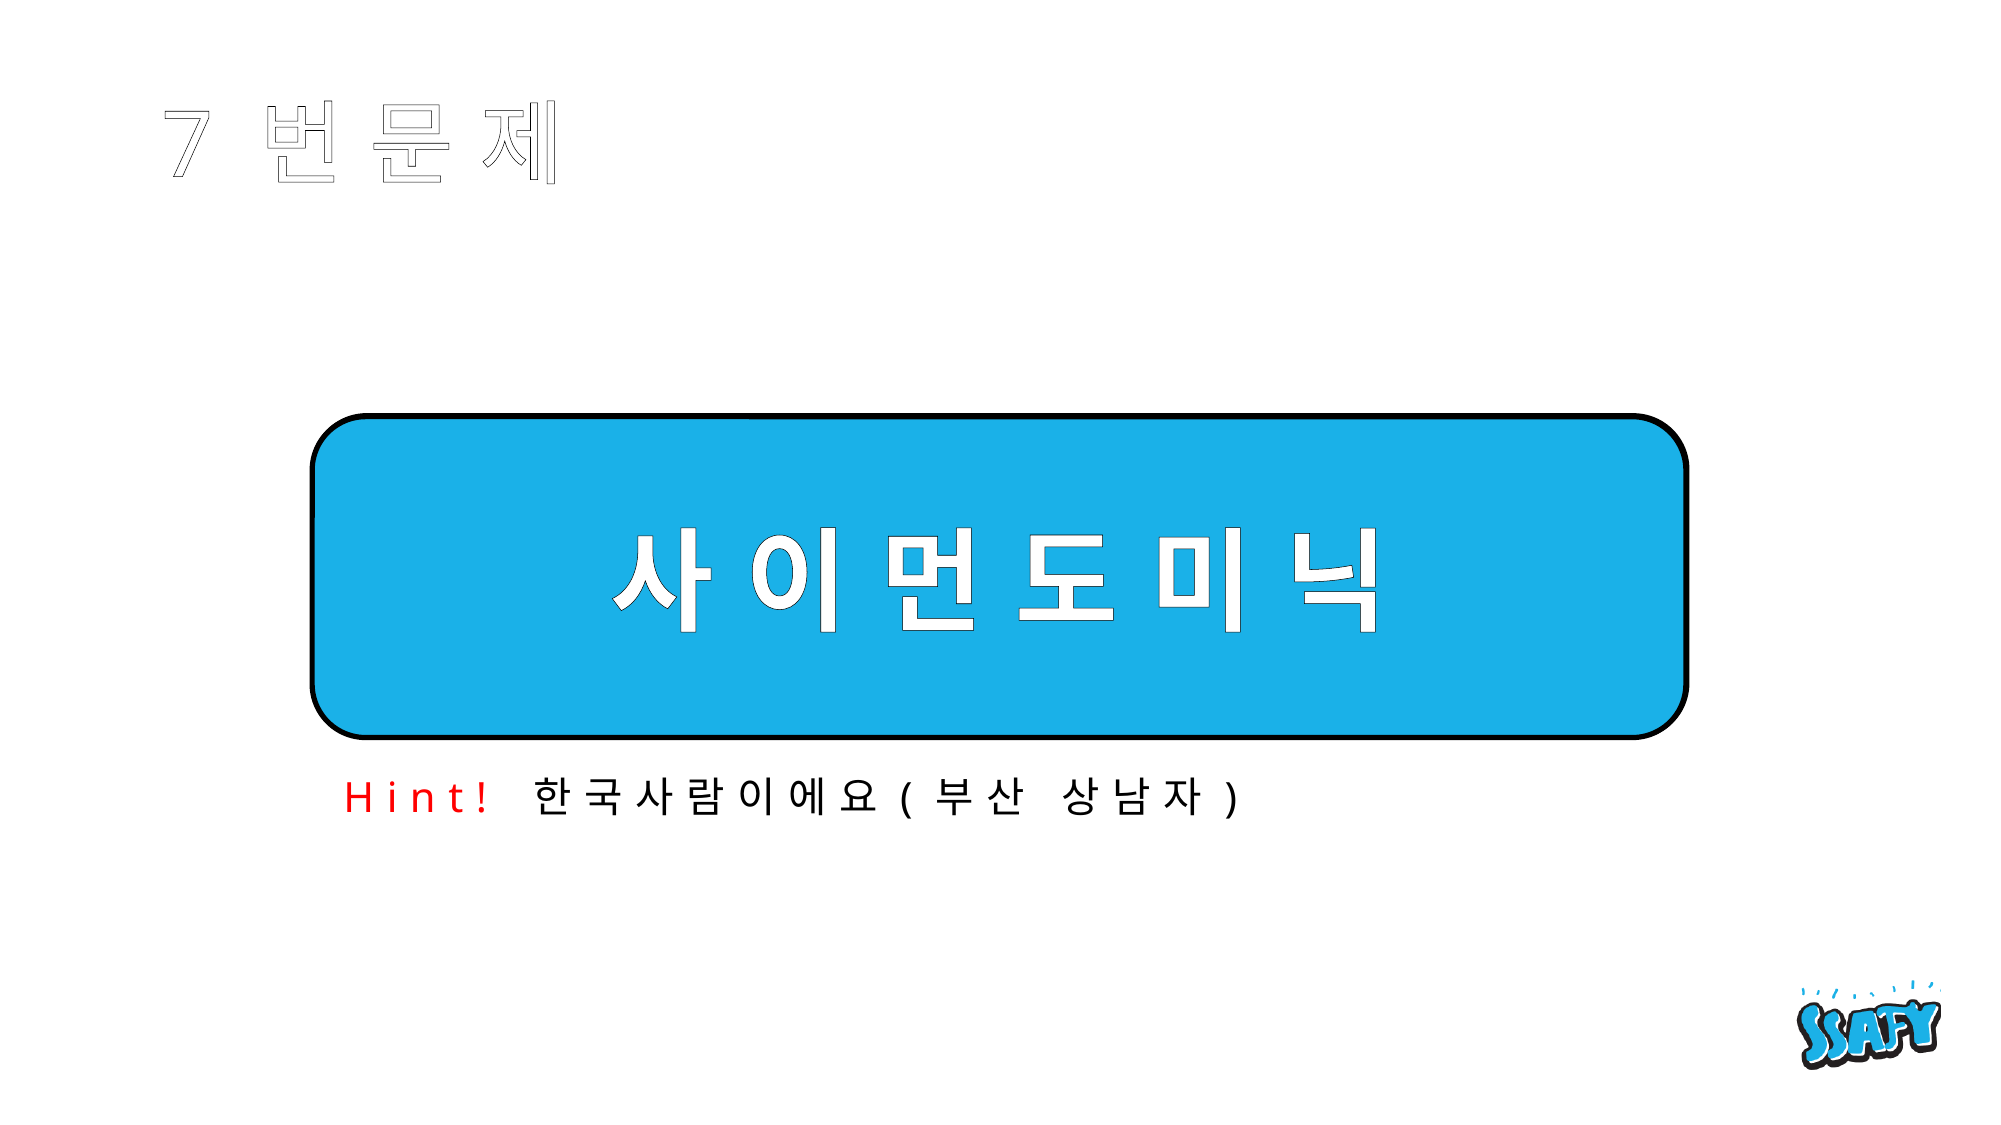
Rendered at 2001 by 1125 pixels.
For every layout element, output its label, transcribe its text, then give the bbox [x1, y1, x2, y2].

text_box 사 이 먼 도 미 닉 [311, 415, 1687, 739]
text_box 7 번 문 제 [146, 77, 715, 203]
text_box Hint! 한국사람이에요(부산 상남자) [328, 763, 1615, 829]
picture [1796, 951, 1941, 1097]
